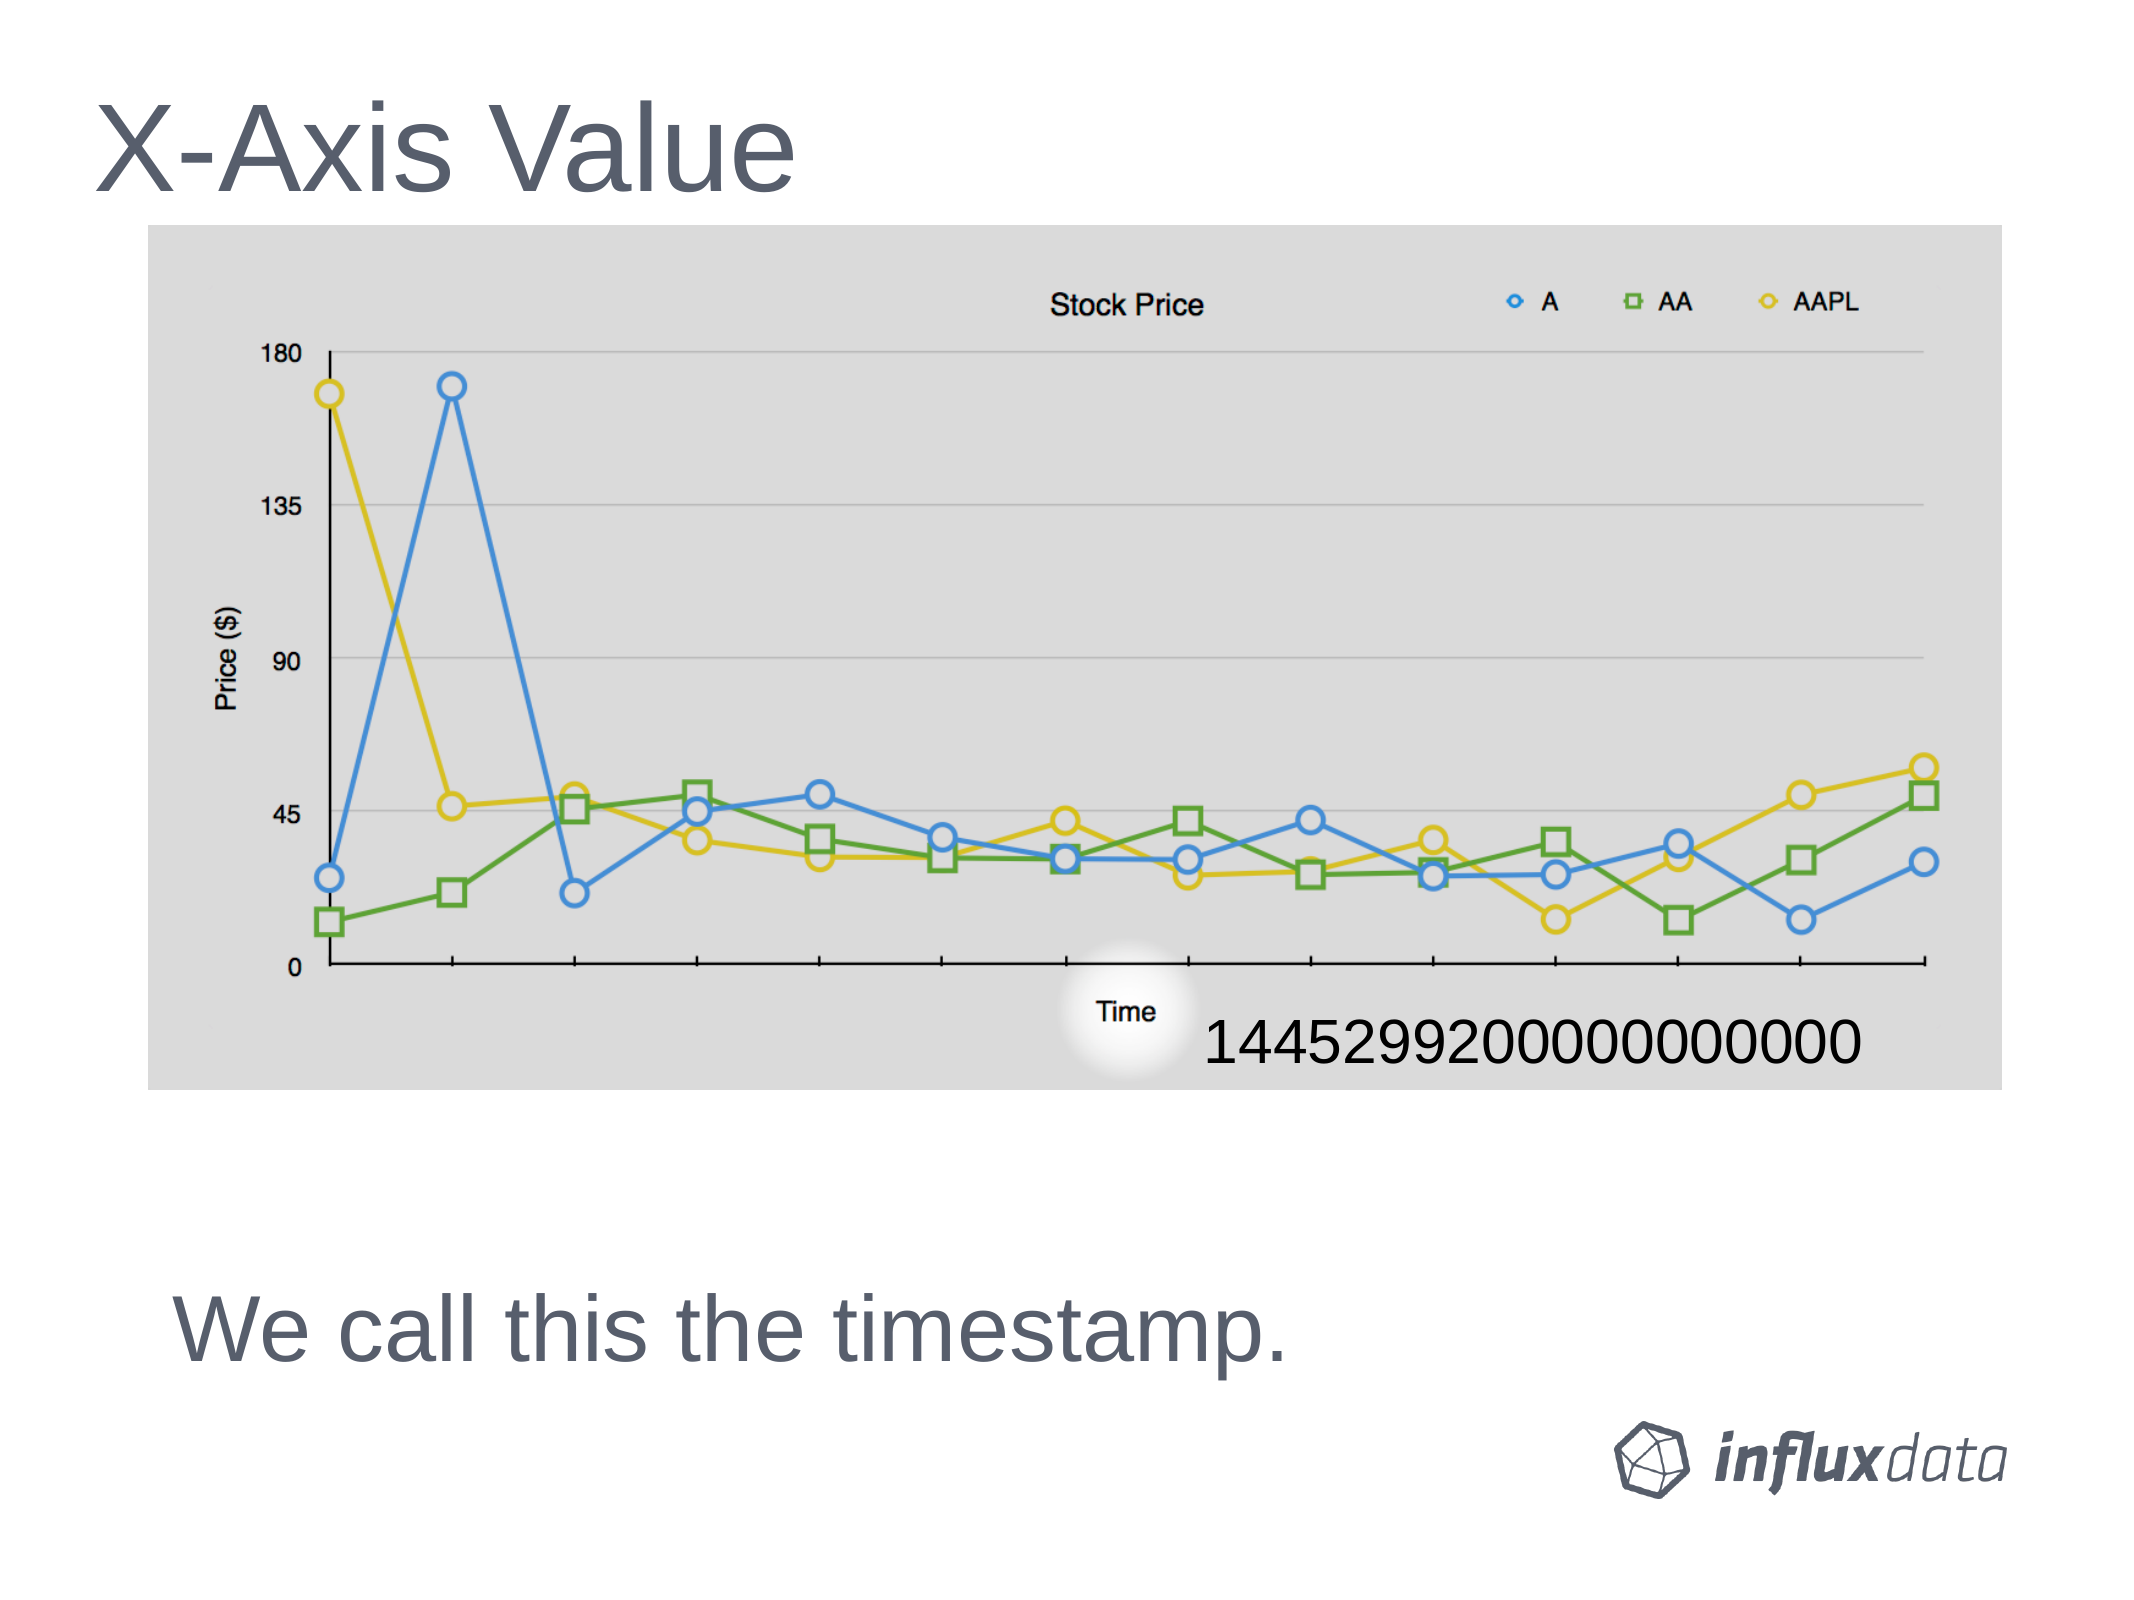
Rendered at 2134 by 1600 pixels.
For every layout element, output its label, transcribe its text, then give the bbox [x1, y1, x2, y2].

picture [1613, 1421, 2007, 1499]
text_box We call this the timestamp. [164, 1146, 1328, 1389]
title X-Axis Value [84, 49, 2134, 226]
picture [148, 224, 2002, 1090]
